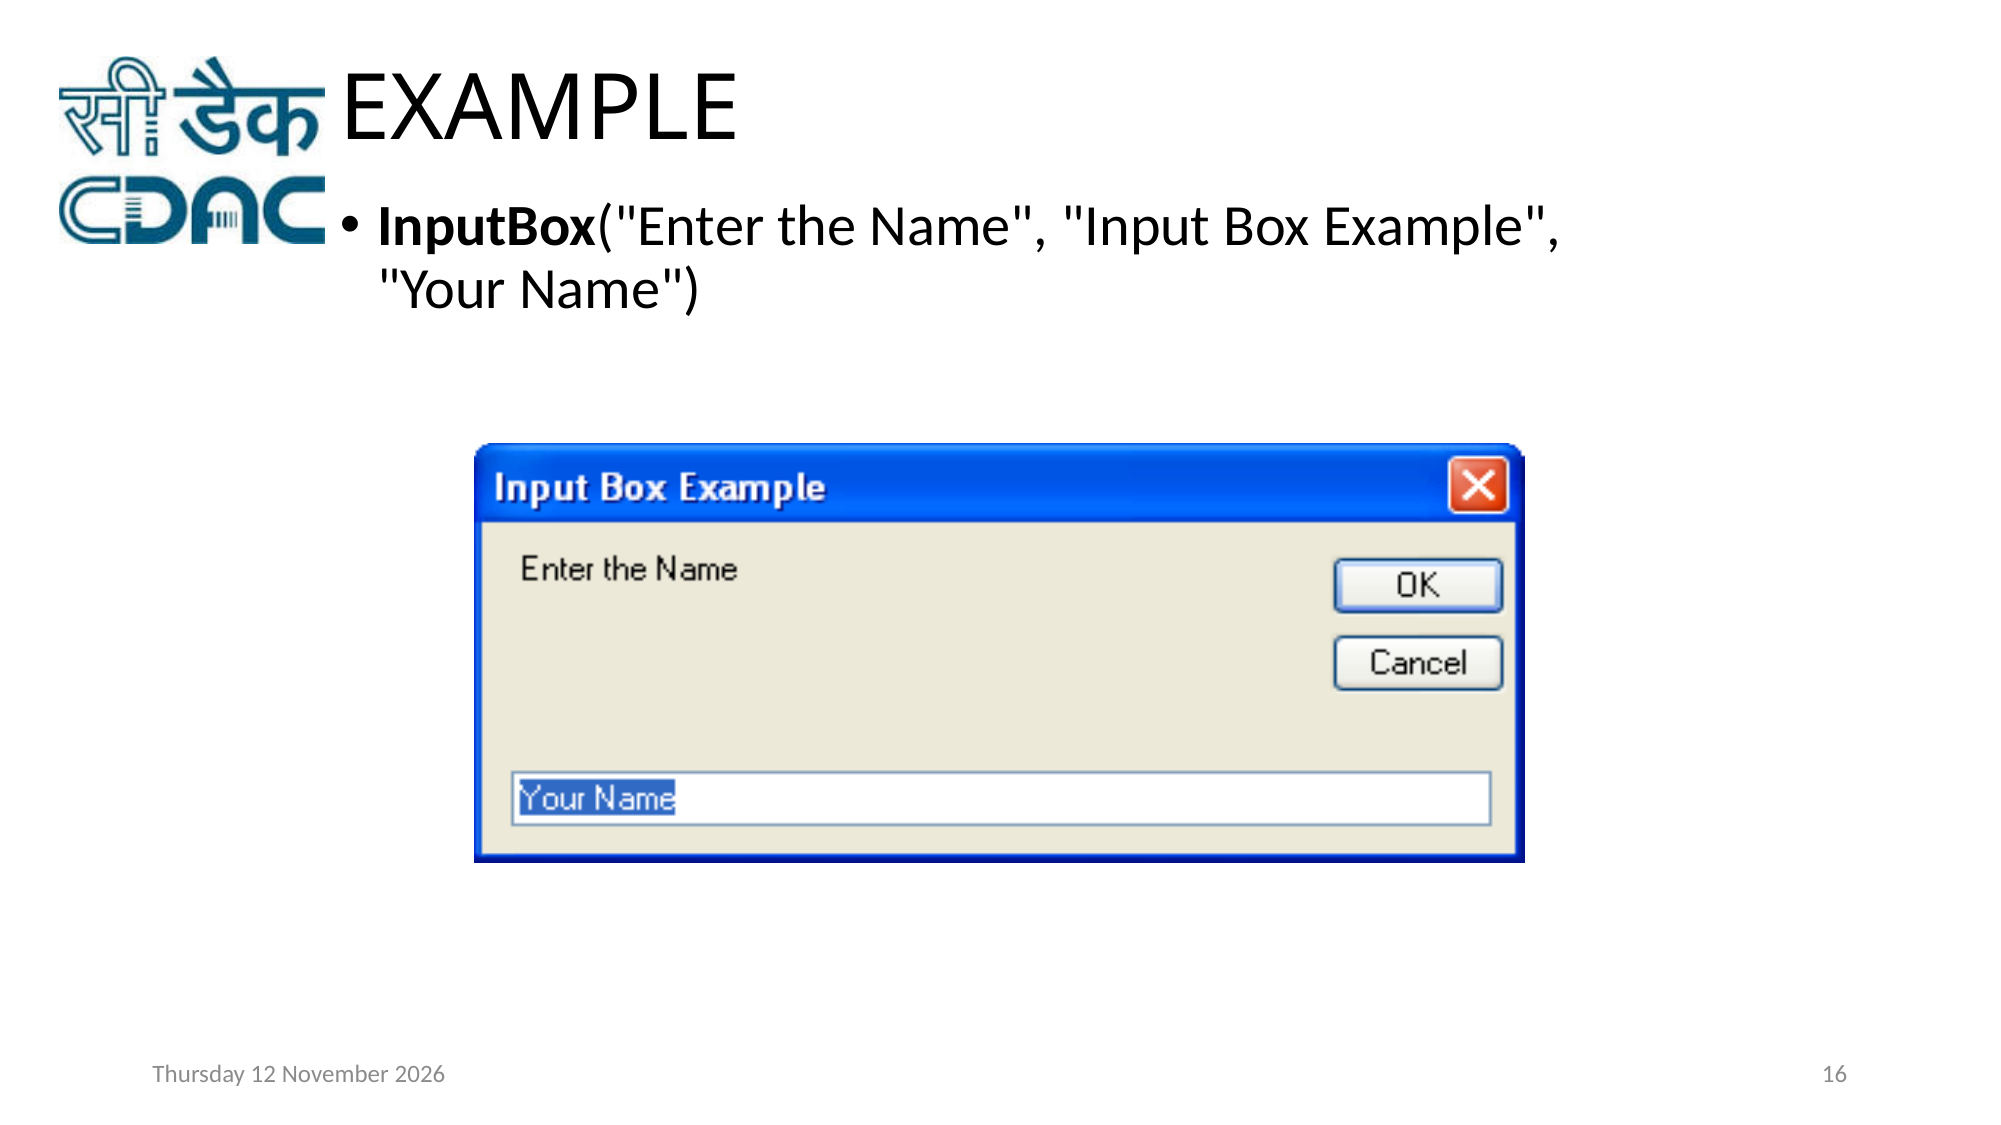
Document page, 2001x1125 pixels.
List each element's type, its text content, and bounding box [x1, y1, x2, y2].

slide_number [137, 1042, 588, 1103]
list InputBox("Enter the Name", "Input Box Example", "Your Name") [324, 187, 1675, 388]
slide_number 16 [1412, 1042, 1863, 1103]
title EXAMPLE [324, 45, 1675, 175]
picture [474, 443, 1525, 863]
picture [59, 56, 325, 244]
